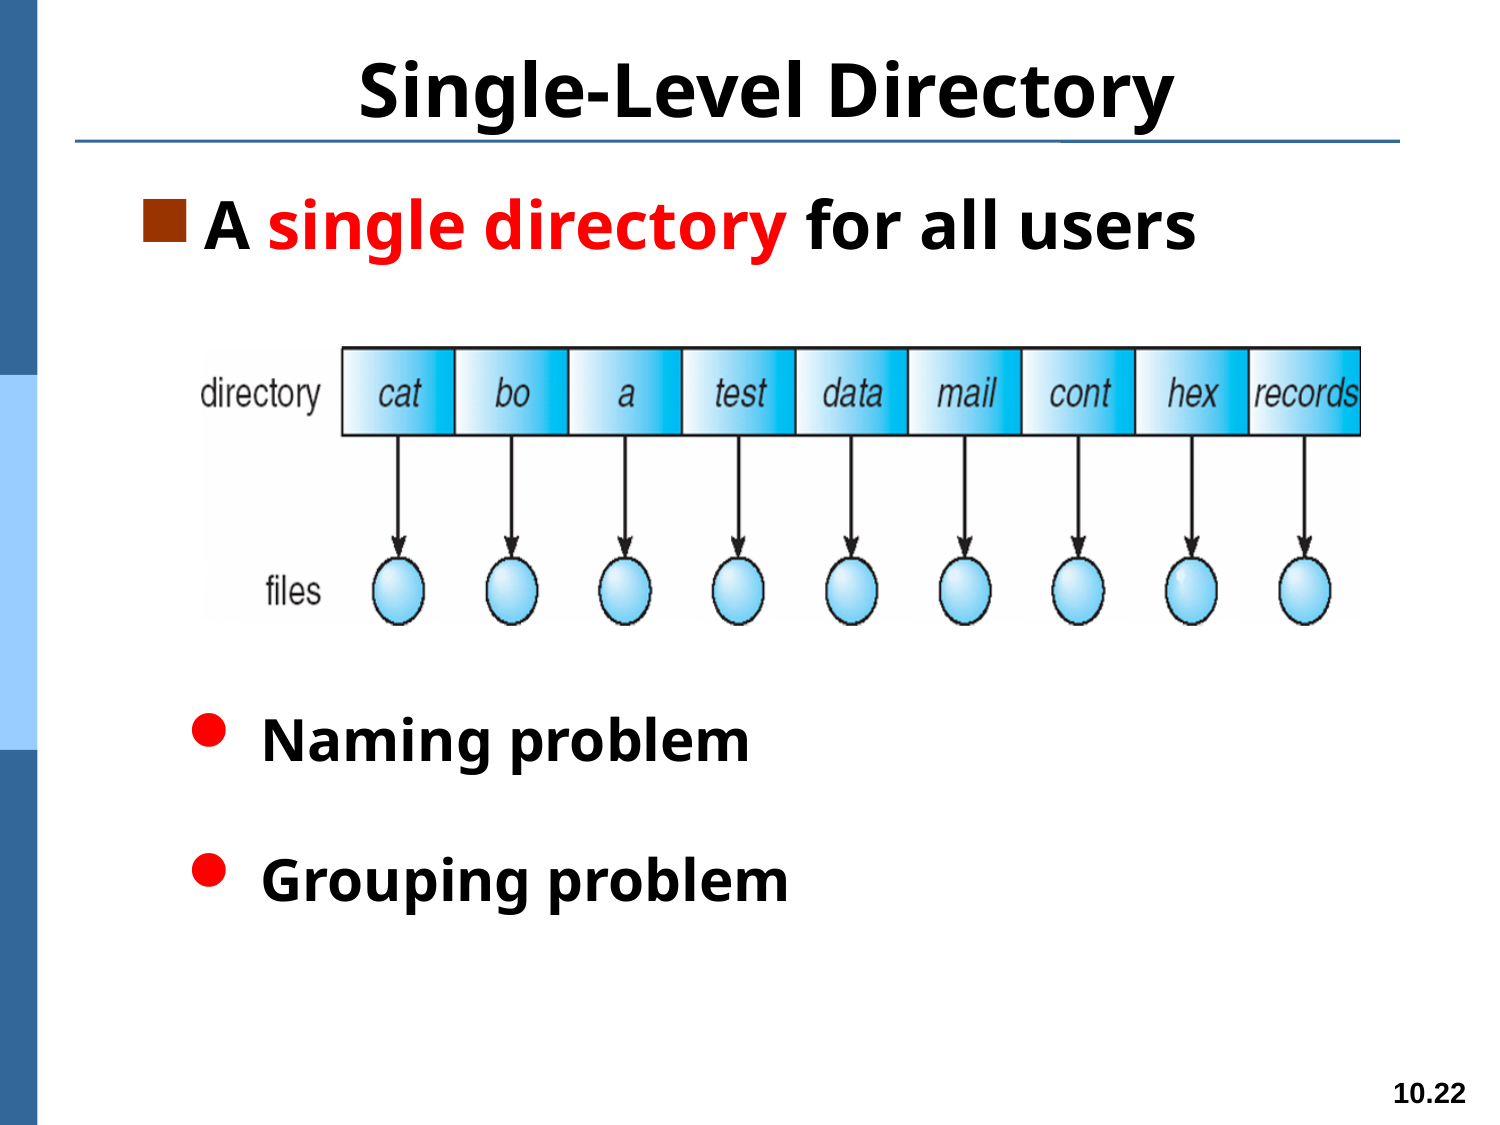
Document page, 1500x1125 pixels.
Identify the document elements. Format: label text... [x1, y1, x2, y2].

picture [199, 344, 1362, 628]
text_box Naming problem Grouping problem [172, 695, 1392, 863]
list A single directory for all users [132, 175, 1287, 269]
title Single-Level Directory [92, 45, 1443, 141]
